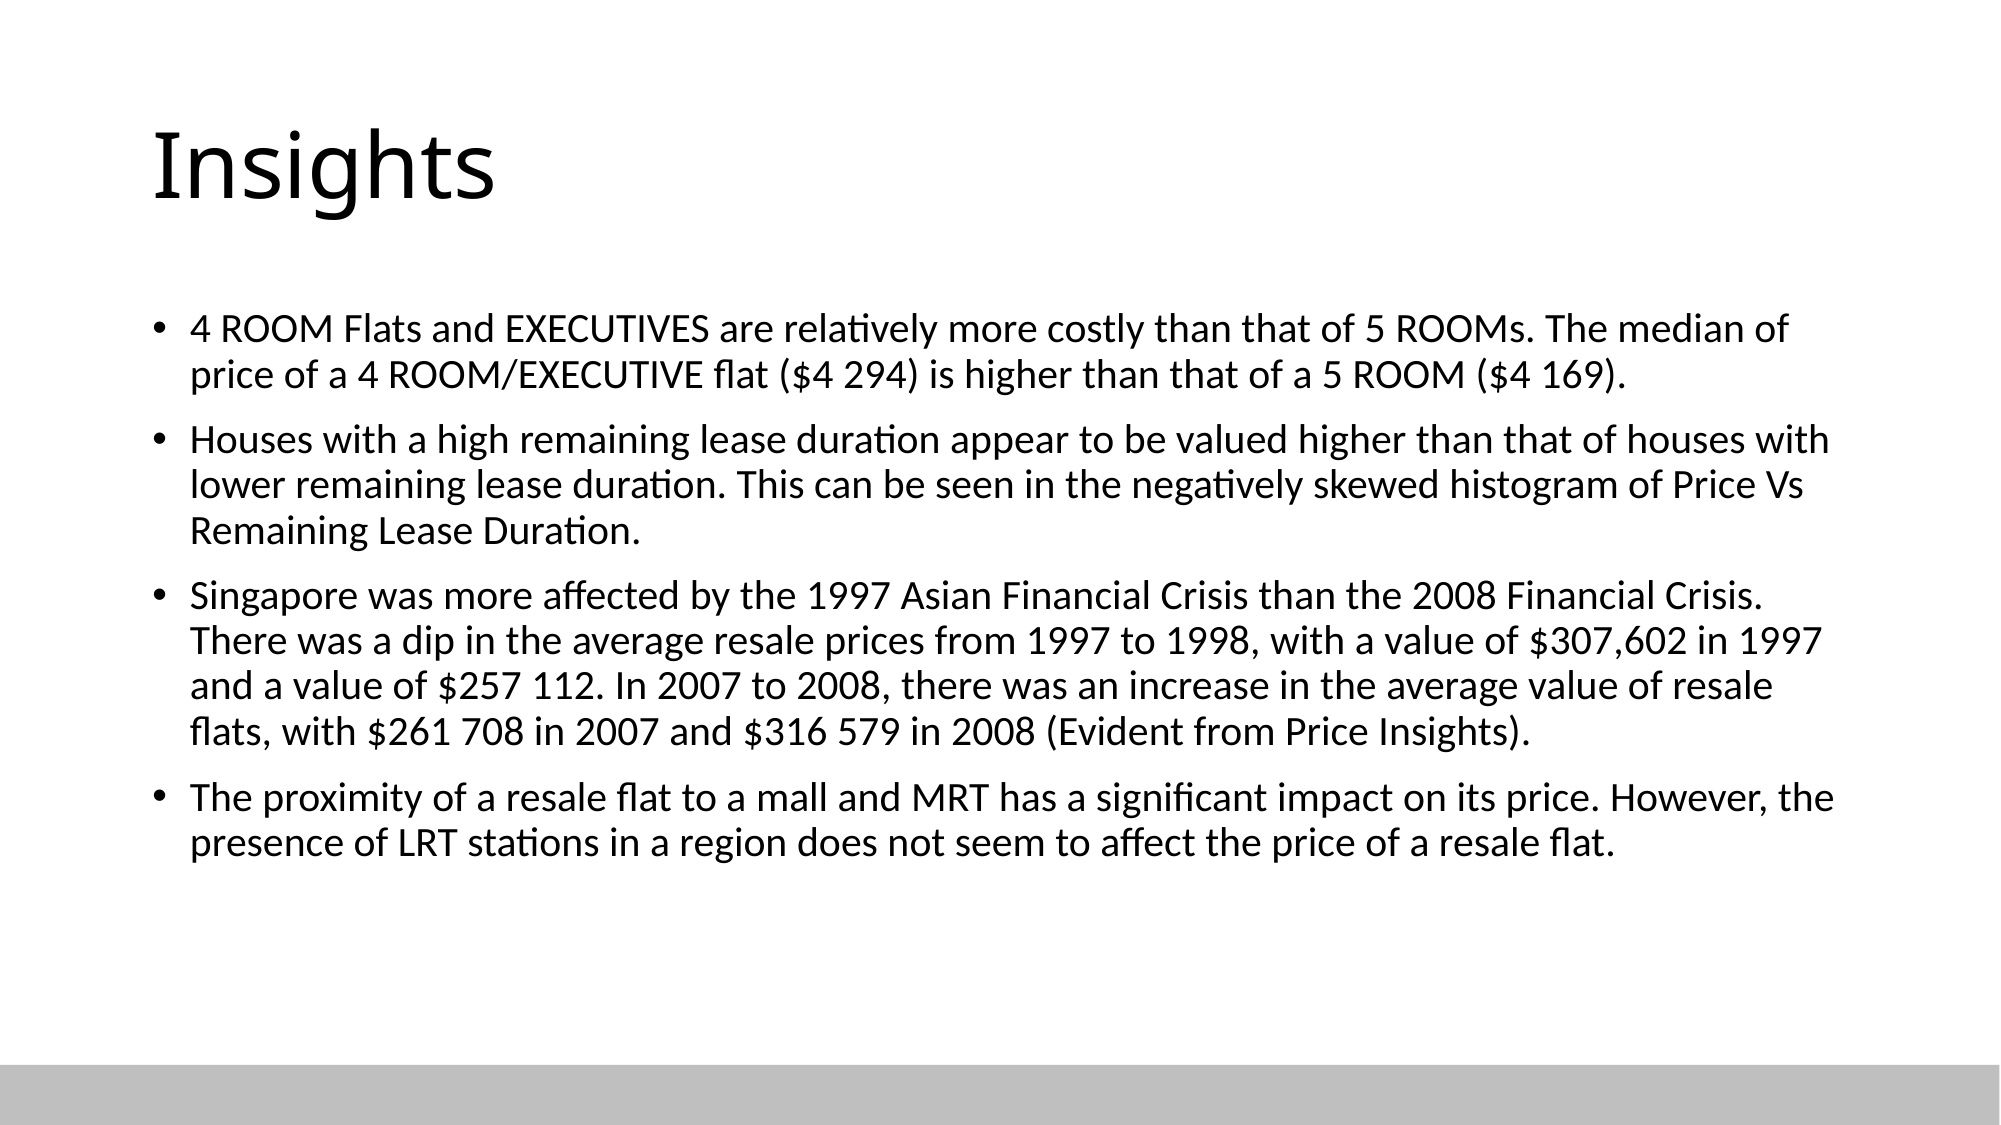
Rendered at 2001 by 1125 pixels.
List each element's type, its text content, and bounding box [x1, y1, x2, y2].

list 4 ROOM Flats and EXECUTIVES are relatively more costly than that of 5 ROOMs. The median of price of a 4 ROOM/EXECUTIVE flat ($4 294) is higher than that of a 5 ROOM ($4 169). Houses with a high remaining lease duration appear to be valued higher than that of houses with lower remaining lease duration. This can be seen in the negatively skewed histogram of Price Vs Remaining Lease Duration. Singapore was more affected by the 1997 Asian Financial Crisis than the 2008 Financial Crisis. There was a dip in the average resale prices from 1997 to 1998, with a value of $307,602 in 1997 and a value of $257 112. In 2007 to 2008, there was an increase in the average value of resale flats, with $261 708 in 2007 and $316 579 in 2008 (Evident from Price Insights). The proximity of a resale flat to a mall and MRT has a significant impact on its price. However, the presence of LRT stations in a region does not seem to affect the price of a resale flat. [137, 299, 1863, 1014]
title Insights [137, 59, 1863, 278]
